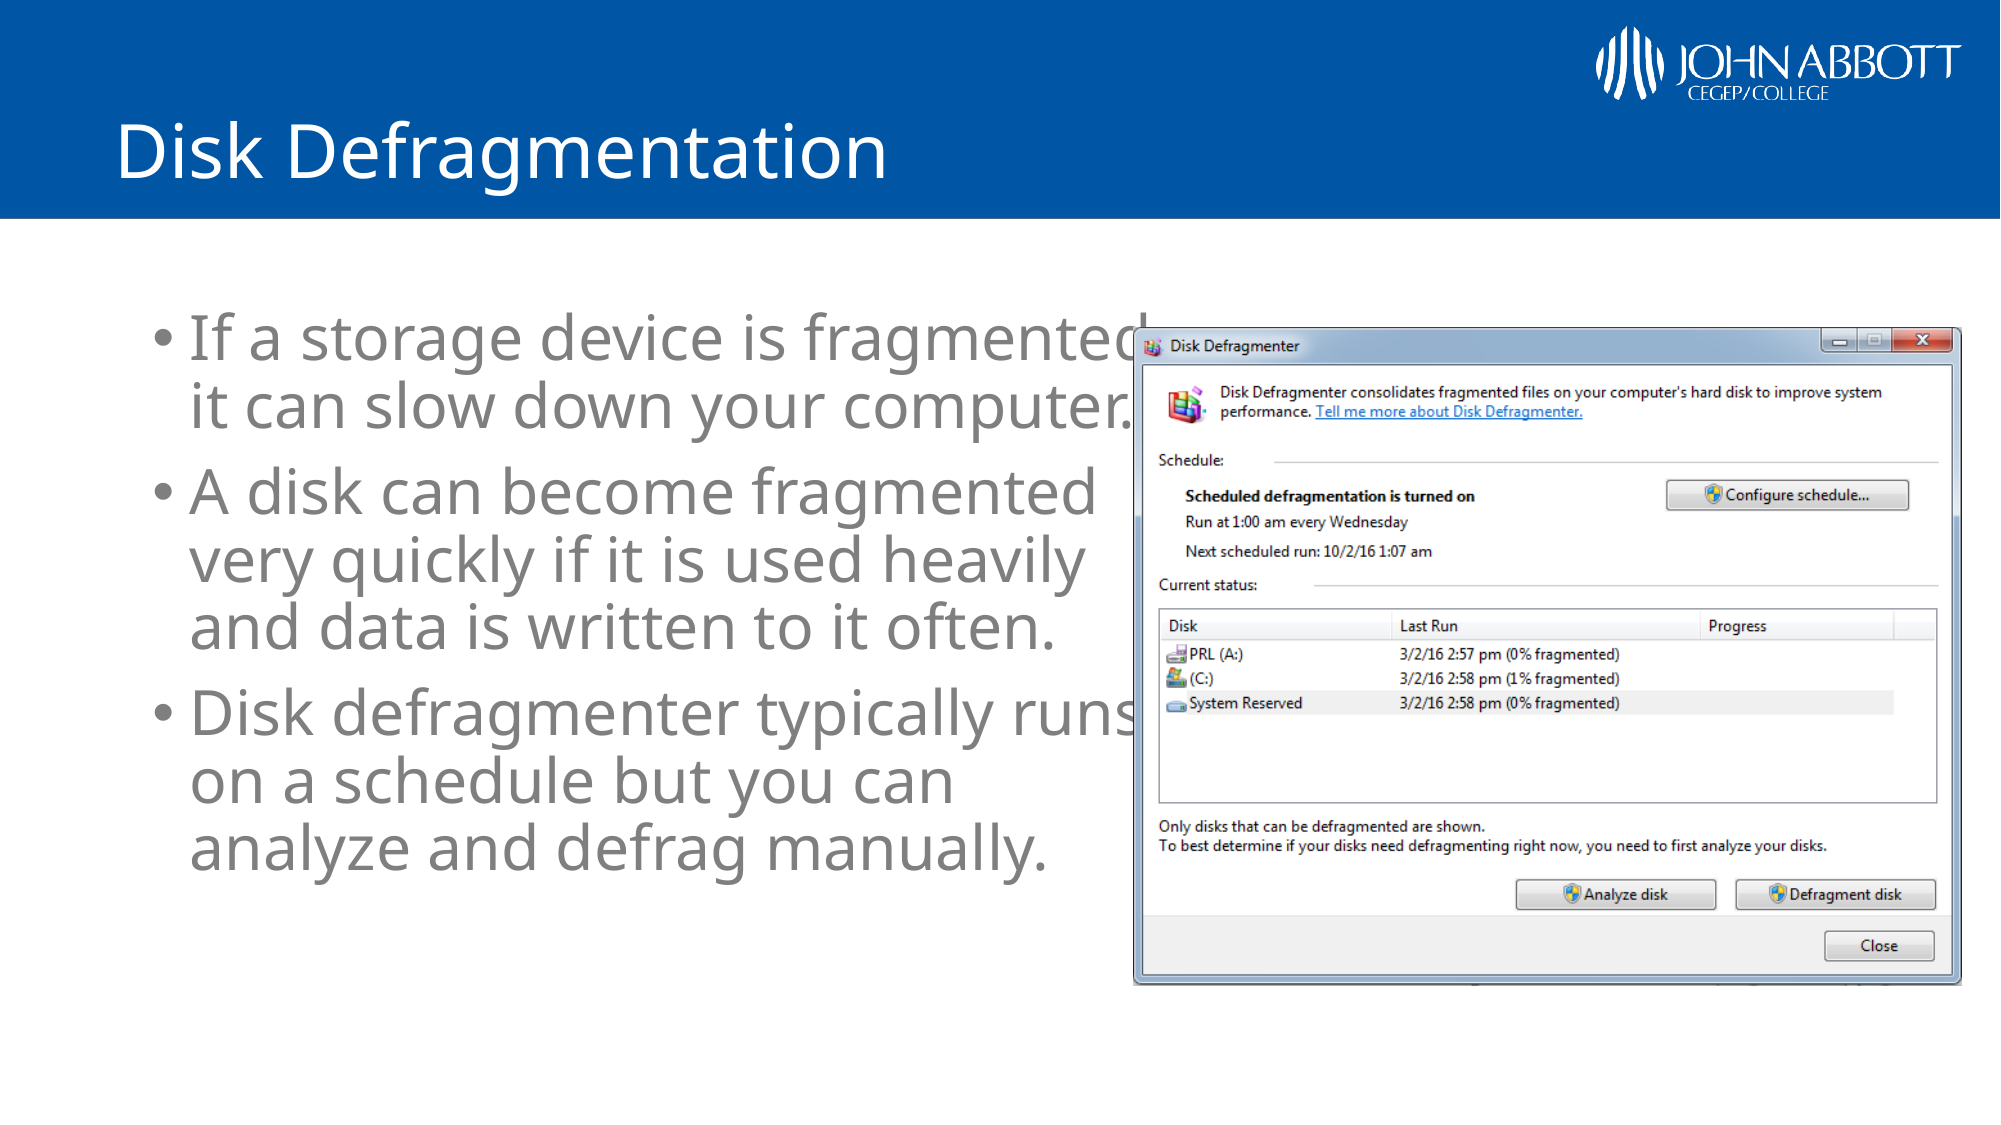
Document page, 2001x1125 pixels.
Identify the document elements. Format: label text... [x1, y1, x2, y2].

title Disk Defragmentation [99, 0, 1863, 202]
list If a storage device is fragmented, it can slow down your computer. A disk can become fragmented very quickly if it is used heavily and data is written to it often. Disk defragmenter typically runs on a schedule but you can analyze and defrag manually. [137, 299, 1863, 1014]
picture [1863, 26, 1962, 100]
picture [1133, 326, 1962, 986]
